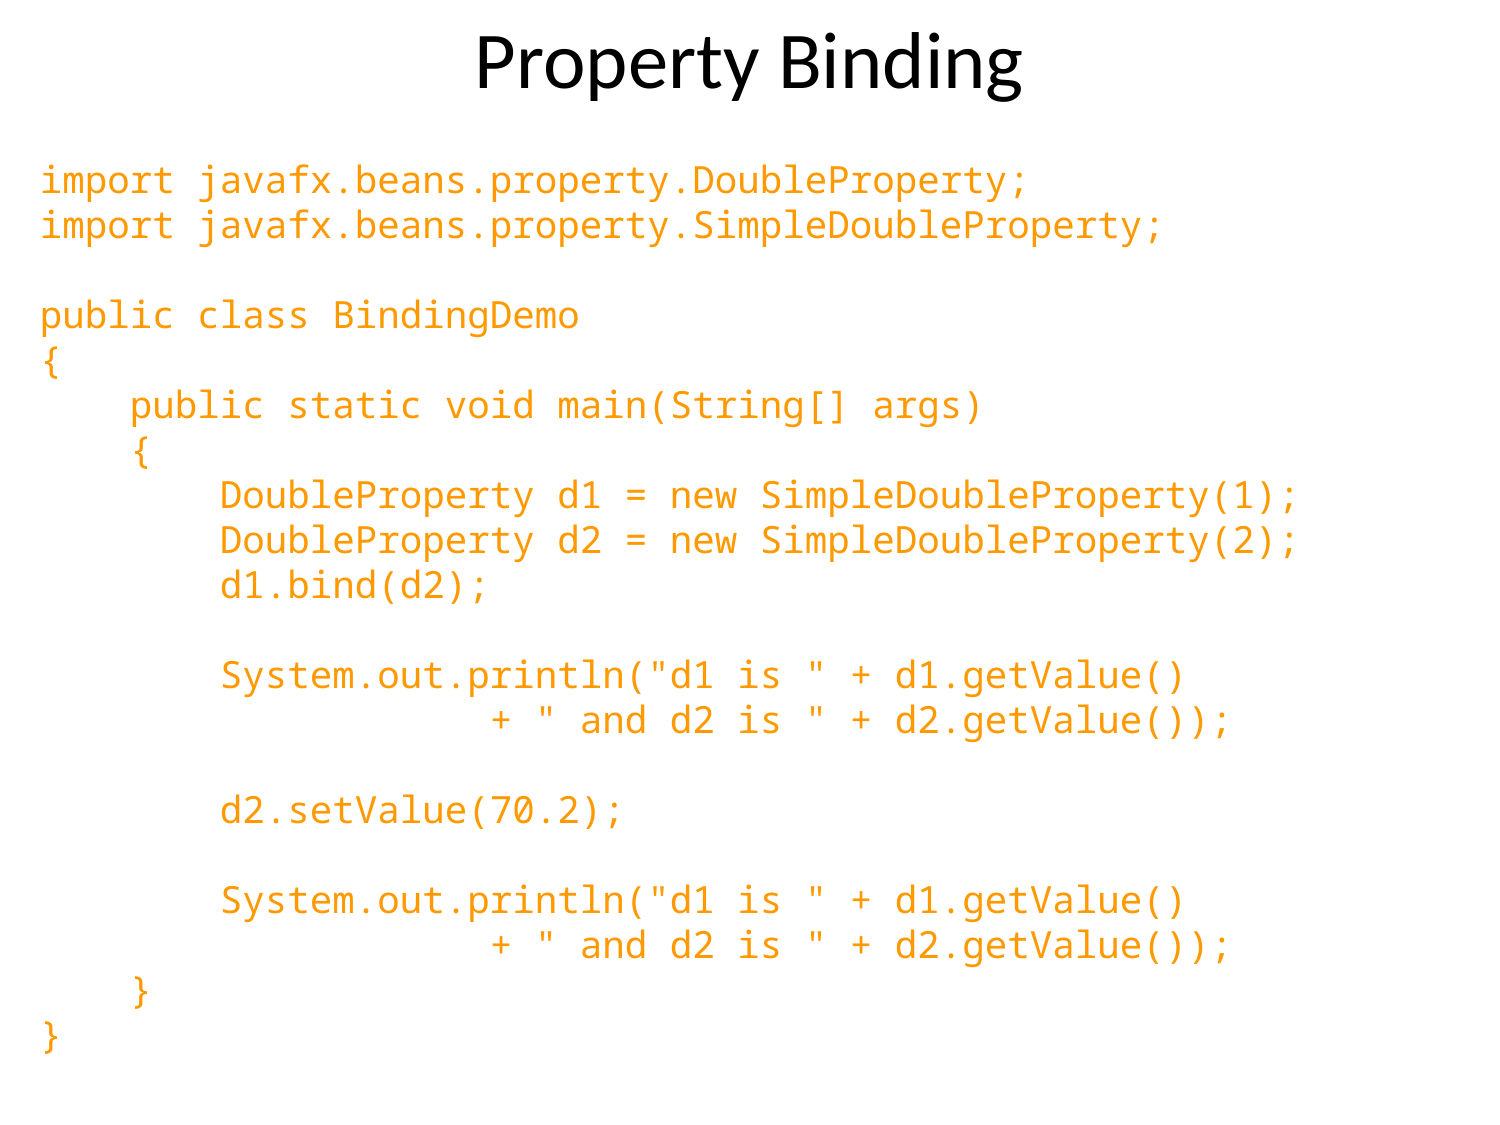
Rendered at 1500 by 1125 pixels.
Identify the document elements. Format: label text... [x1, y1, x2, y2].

list import javafx.beans.property.DoubleProperty; import javafx.beans.property.SimpleDoubleProperty; public class BindingDemo { public static void main(String[] args) { DoubleProperty d1 = new SimpleDoubleProperty(1); DoubleProperty d2 = new SimpleDoubleProperty(2); d1.bind(d2); System.out.println("d1 is " + d1.getValue() + " and d2 is " + d2.getValue()); d2.setValue(70.2); System.out.println("d1 is " + d1.getValue() + " and d2 is " + d2.getValue()); } } [18, 148, 1482, 1073]
title Property Binding [0, 0, 1500, 113]
